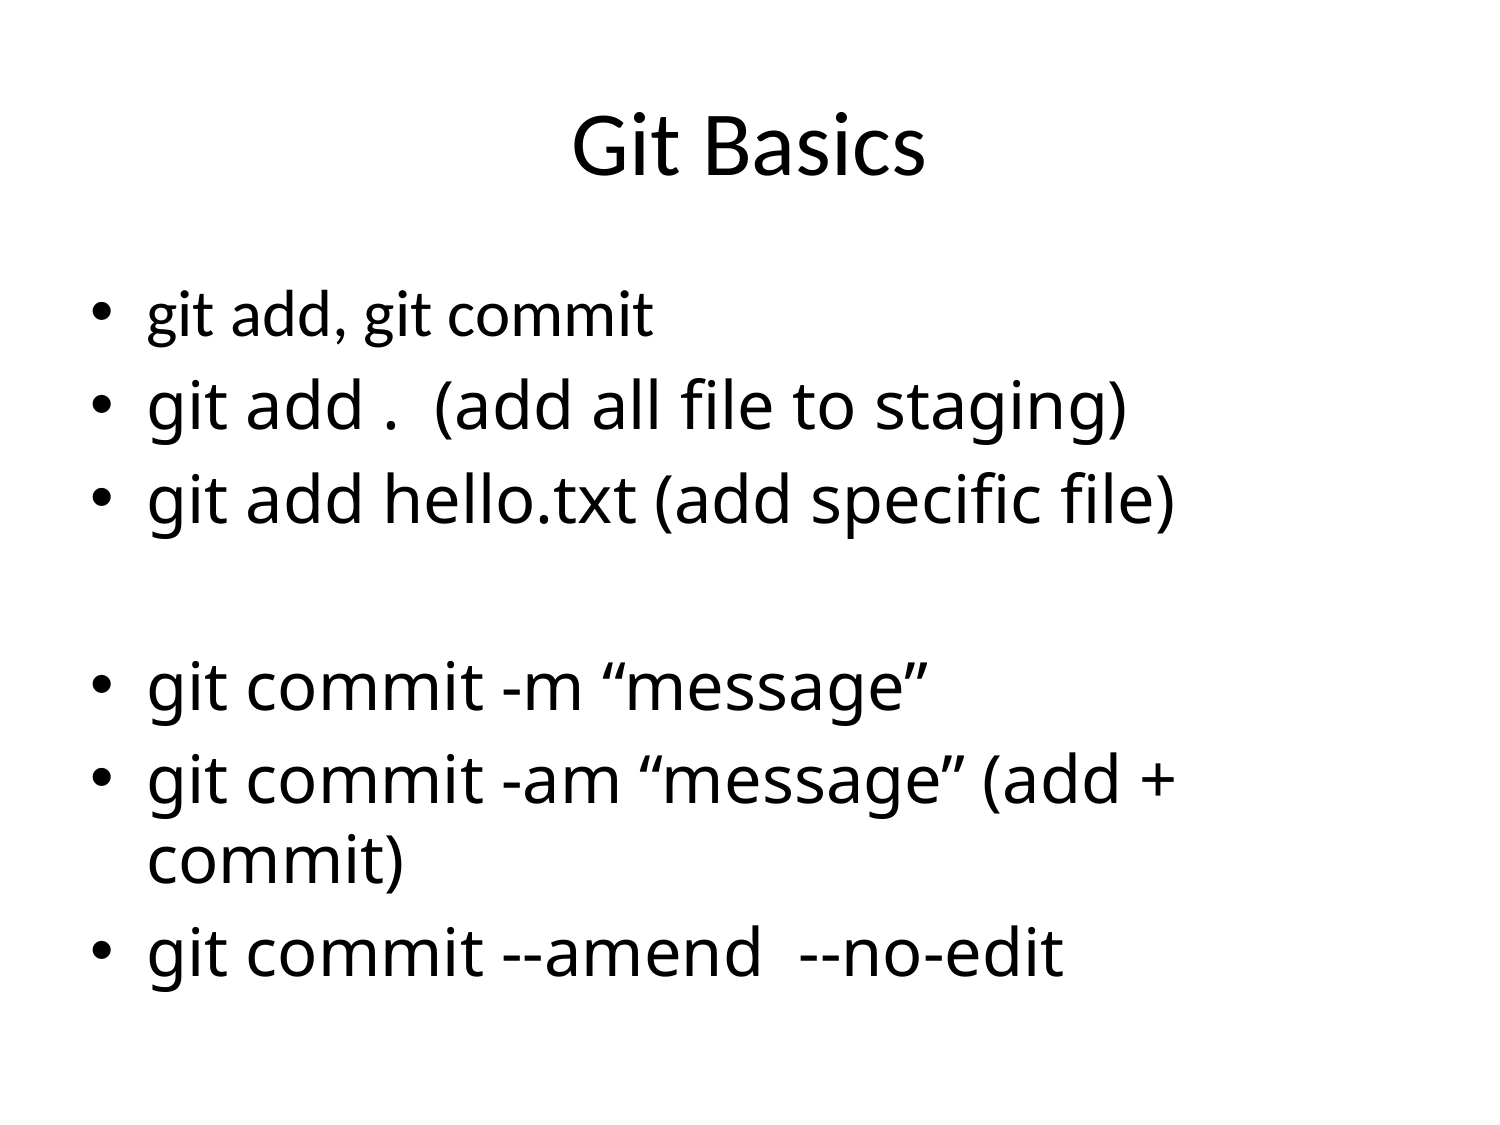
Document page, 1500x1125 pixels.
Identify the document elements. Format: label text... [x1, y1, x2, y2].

title Git Basics [75, 45, 1425, 233]
list git add, git commit git add . (add all file to staging) git add hello.txt (add specific file) git commit -m “message” git commit -am “message” (add + commit) git commit --amend --no-edit [75, 262, 1425, 1005]
